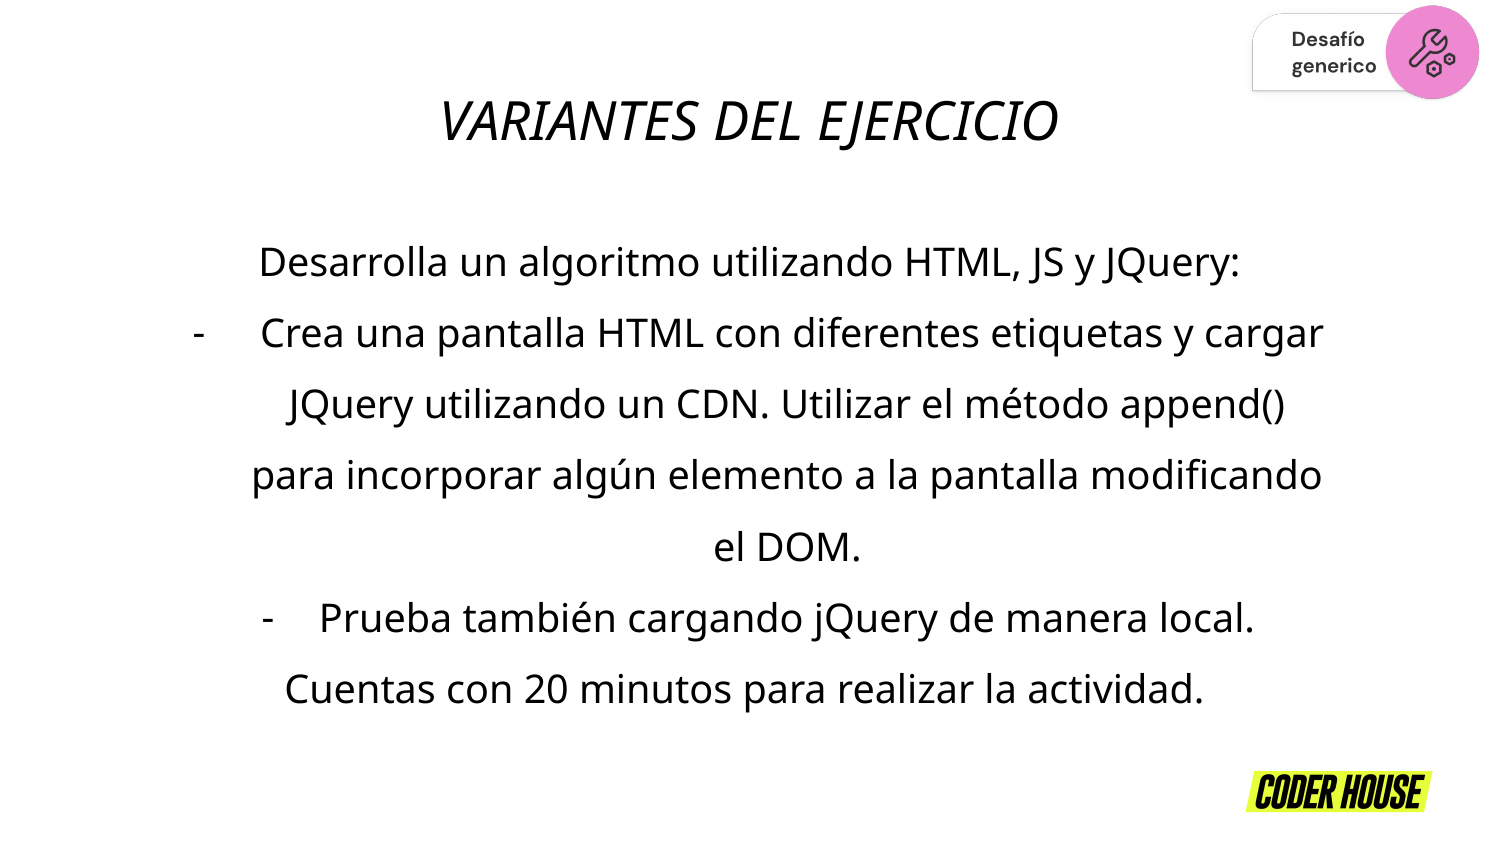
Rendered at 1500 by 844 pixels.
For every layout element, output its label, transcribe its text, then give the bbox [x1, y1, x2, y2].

text_box VARIANTES DEL EJERCICIO [358, 71, 1142, 234]
picture [1231, 0, 1500, 106]
picture [1241, 764, 1437, 819]
text_box Desarrolla un algoritmo utilizando HTML, JS y JQuery: Crea una pantalla HTML con diferentes etiquetas y cargar JQuery utilizando un CDN. Utilizar el método append() para incorporar algún elemento a la pantalla modificando el DOM. Prueba también cargando jQuery de manera local. Cuentas con 20 minutos para realizar la actividad. [153, 389, 1346, 535]
